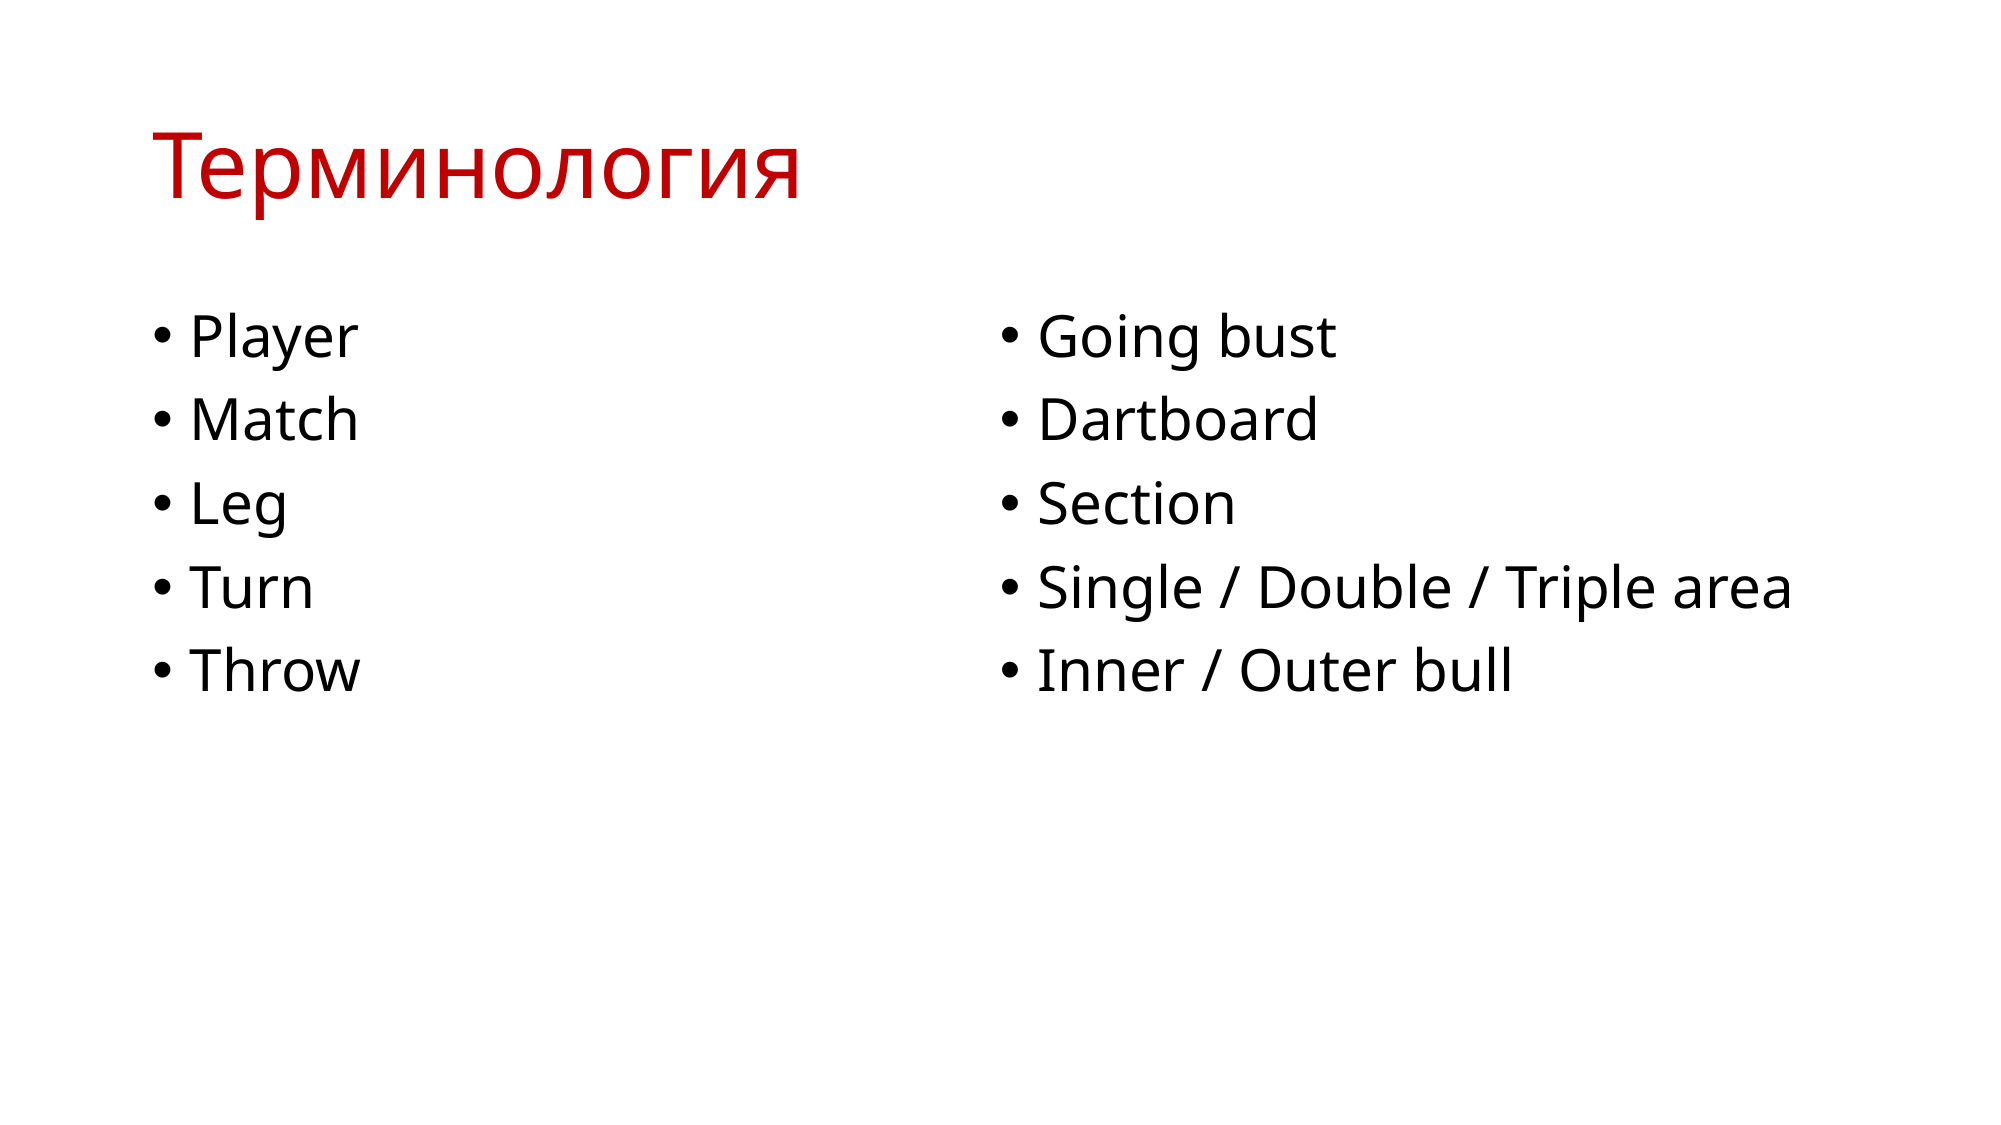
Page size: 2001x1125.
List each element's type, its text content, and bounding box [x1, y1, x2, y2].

list Player Match Leg Turn Throw Going bust Dartboard Section Single / Double / Triple area Inner / Outer bull [137, 299, 1863, 1014]
title Терминология [137, 59, 1863, 278]
